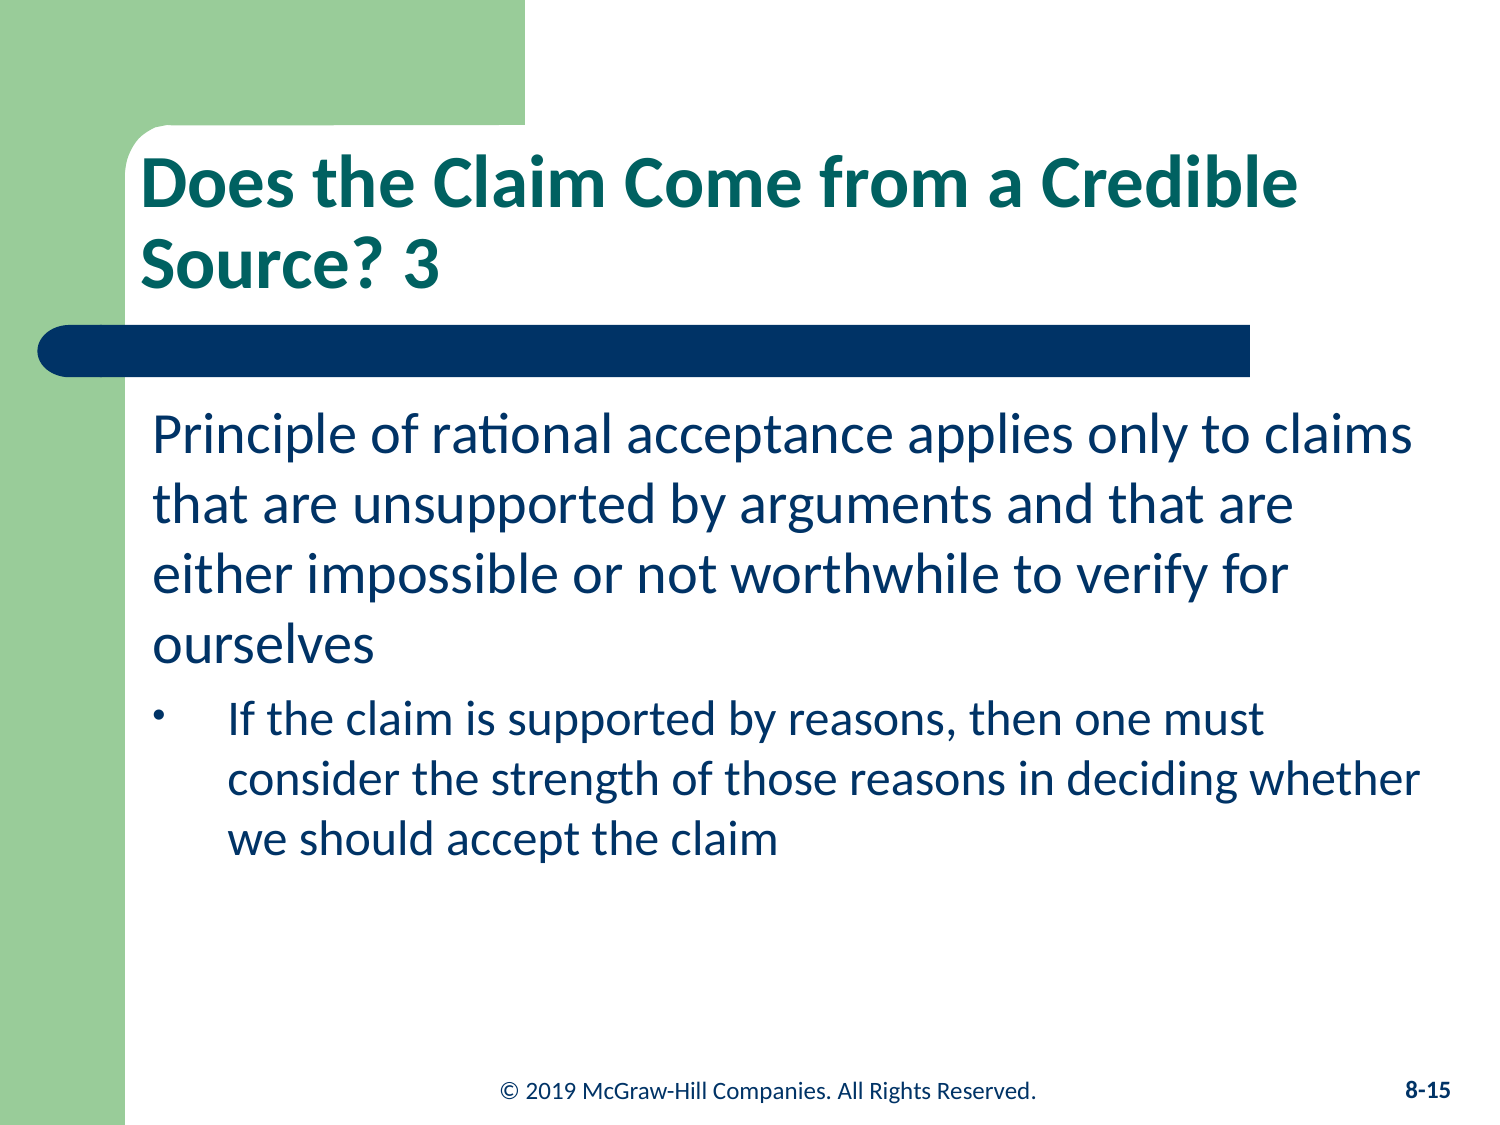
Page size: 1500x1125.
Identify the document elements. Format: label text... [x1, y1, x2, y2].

title Does the Claim Come from a Credible Source? 3 [125, 125, 1425, 313]
list Principle of rational acceptance applies only to claims that are unsupported by arguments and that are either impossible or not worthwhile to verify for ourselves If the claim is supported by reasons, then one must consider the strength of those reasons in deciding whether we should accept the claim [137, 387, 1438, 999]
